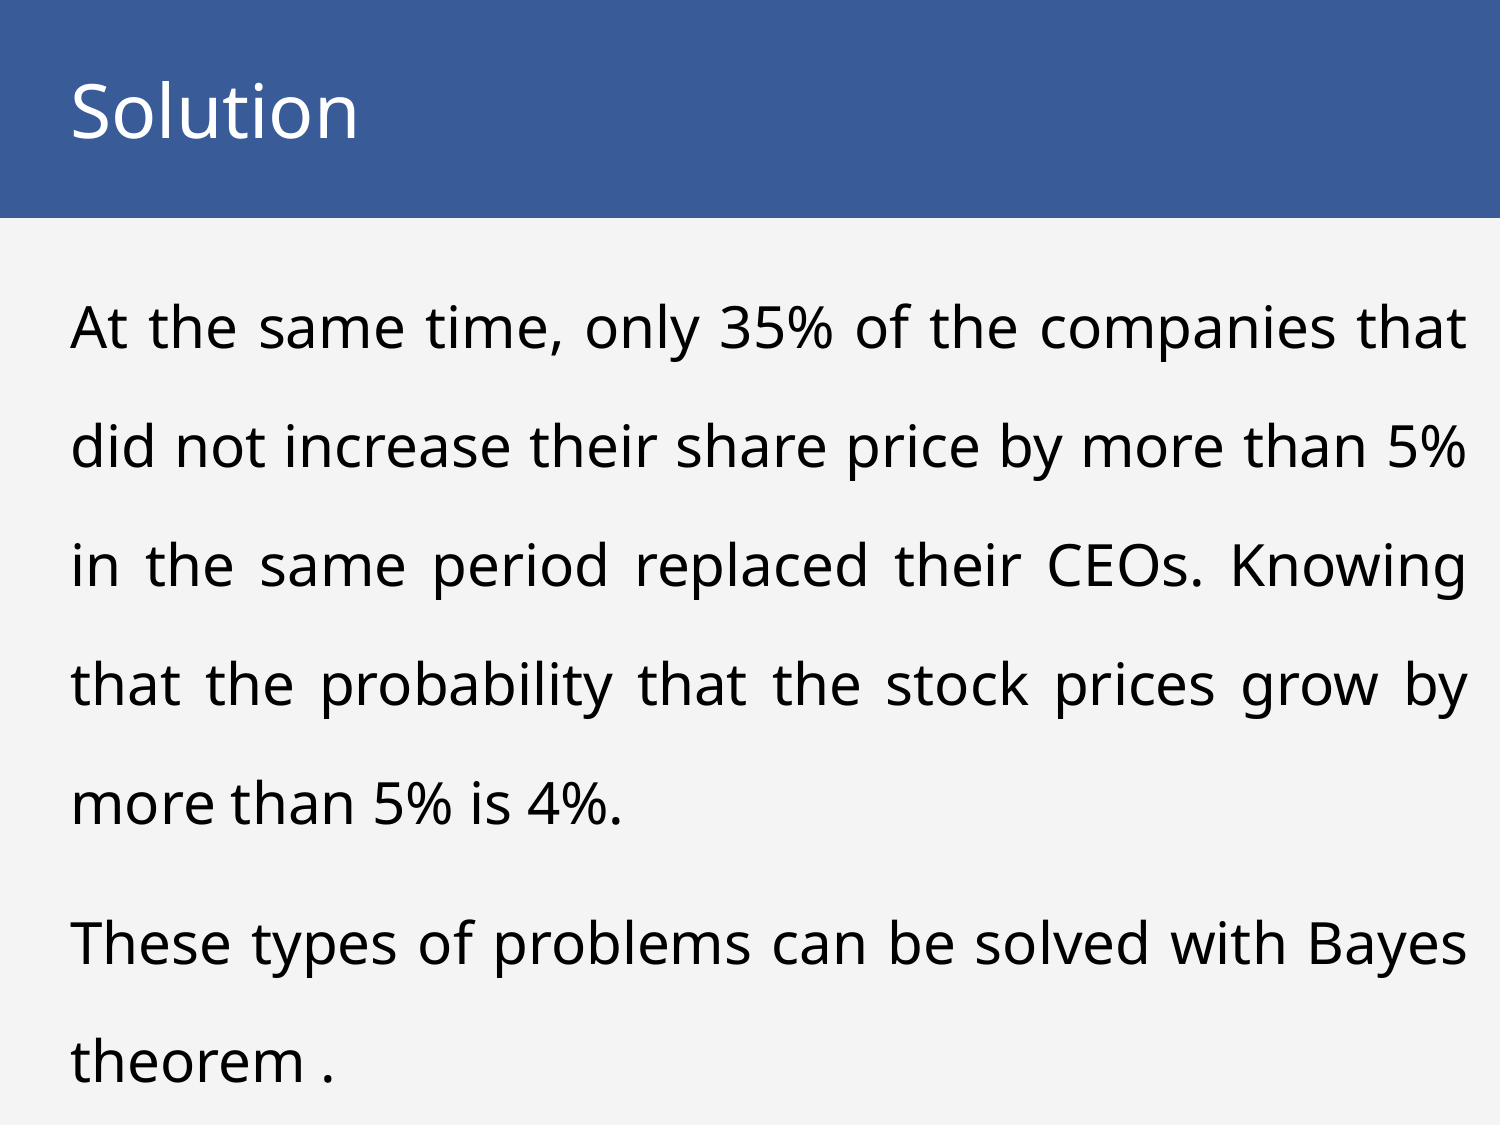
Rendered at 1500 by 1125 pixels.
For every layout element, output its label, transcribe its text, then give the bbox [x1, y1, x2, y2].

title Solution [55, 0, 1397, 218]
list At the same time, only 35% of the companies that did not increase their share price by more than 5% in the same period replaced their CEOs. Knowing that the probability that the stock prices grow by more than 5% is 4%. These types of problems can be solved with Bayes theorem . [55, 233, 1484, 1055]
